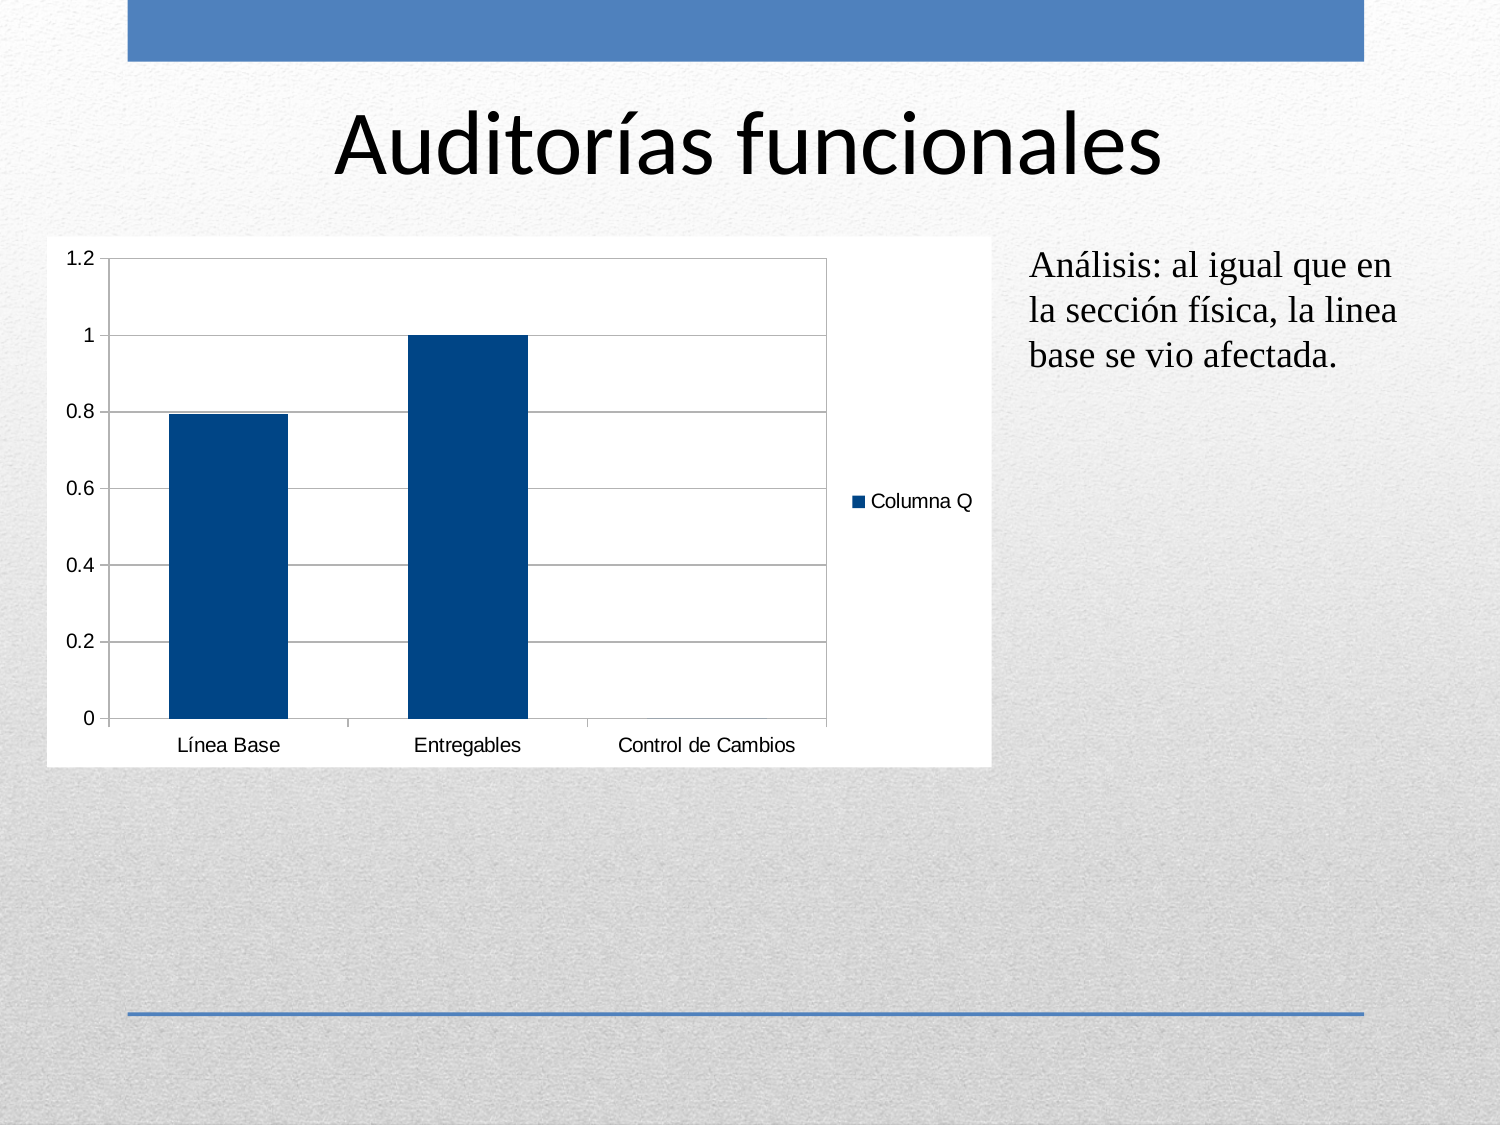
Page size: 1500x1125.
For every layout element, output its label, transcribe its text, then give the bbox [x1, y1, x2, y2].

picture [0, 0, 1500, 1125]
text_box Auditorías funcionales [74, 45, 1424, 232]
text_box [74, 262, 1424, 1004]
chart [46, 236, 992, 768]
text_box Análisis: al igual que en la sección física, la linea base se vio afectada. [1014, 232, 1424, 697]
